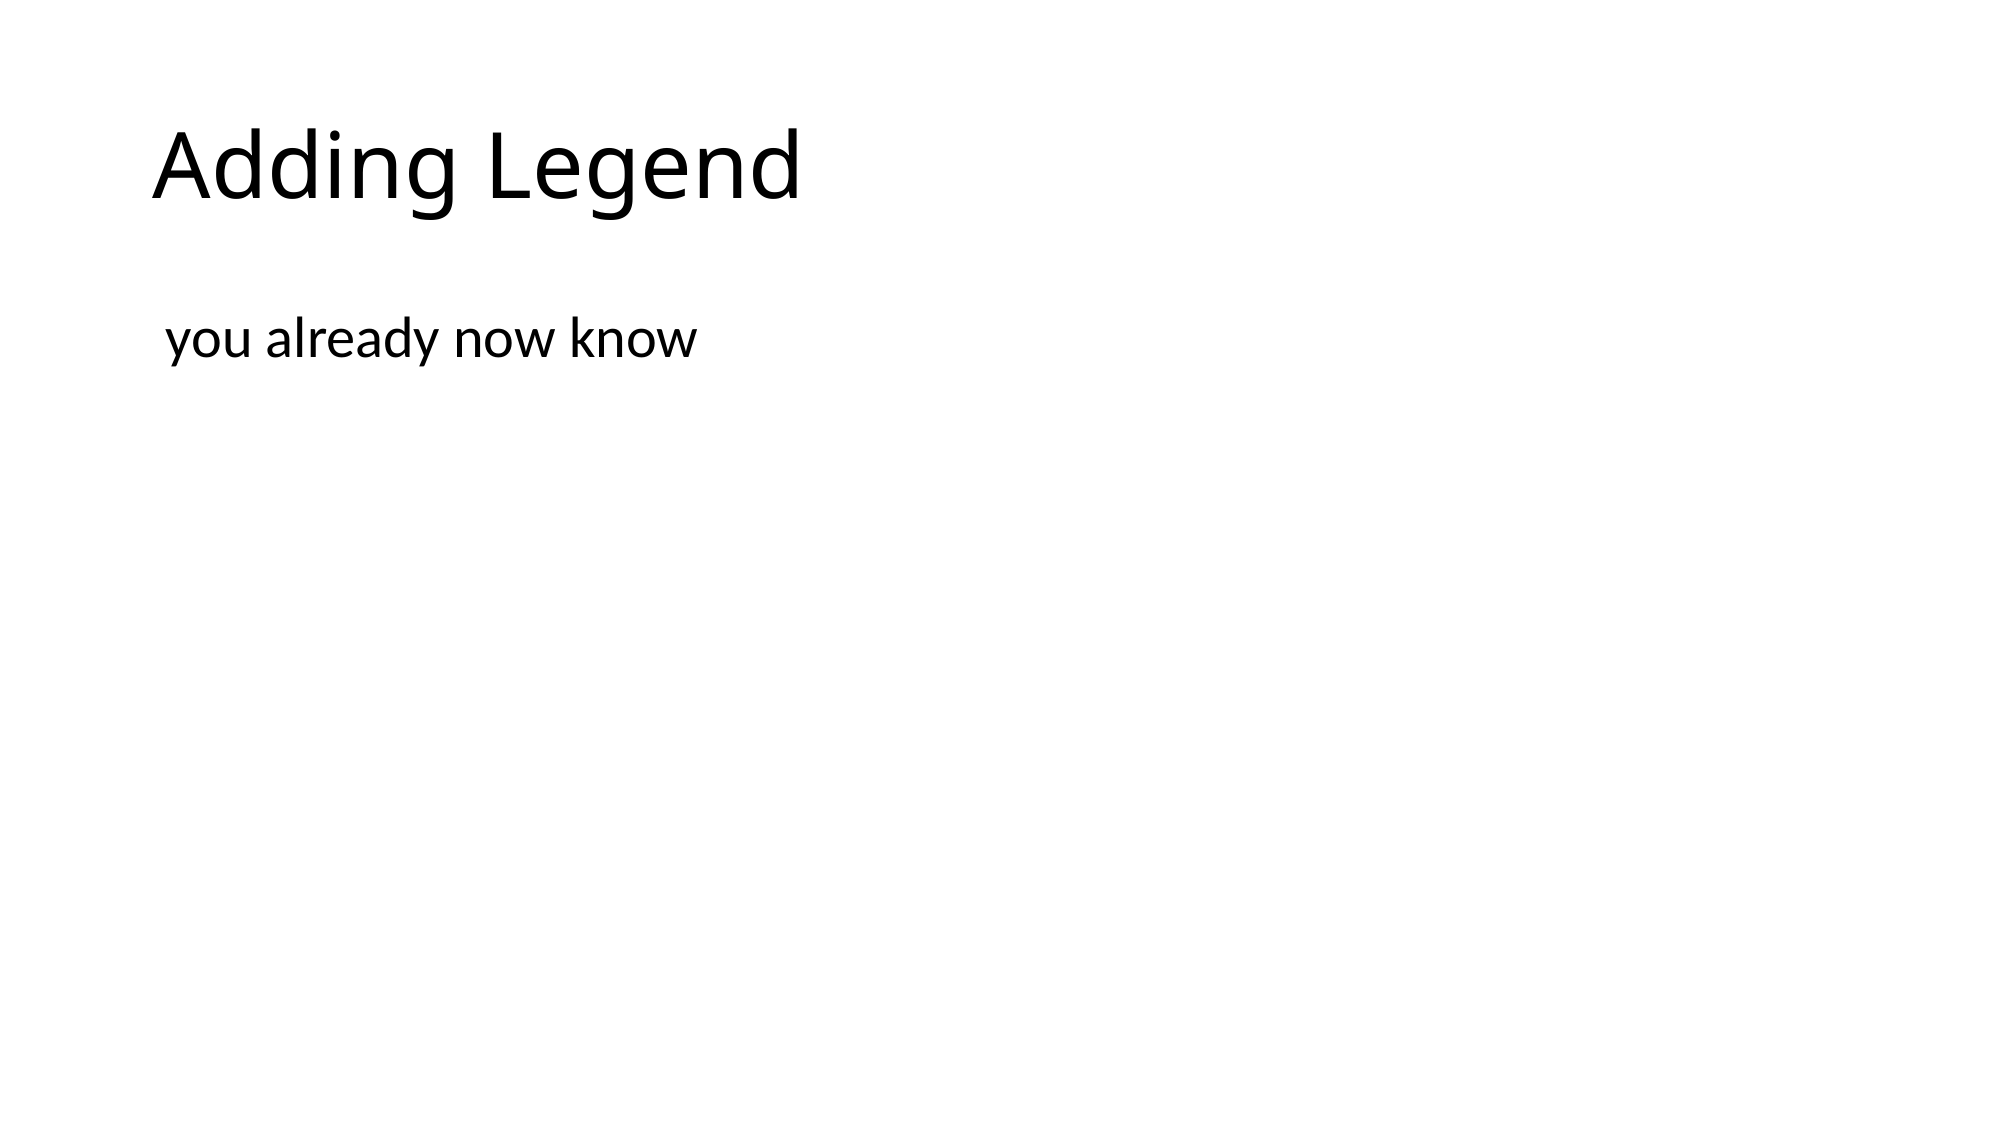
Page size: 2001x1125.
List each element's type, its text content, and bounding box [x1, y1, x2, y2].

list you already now know [137, 299, 1863, 1014]
title Adding Legend [137, 59, 1863, 278]
